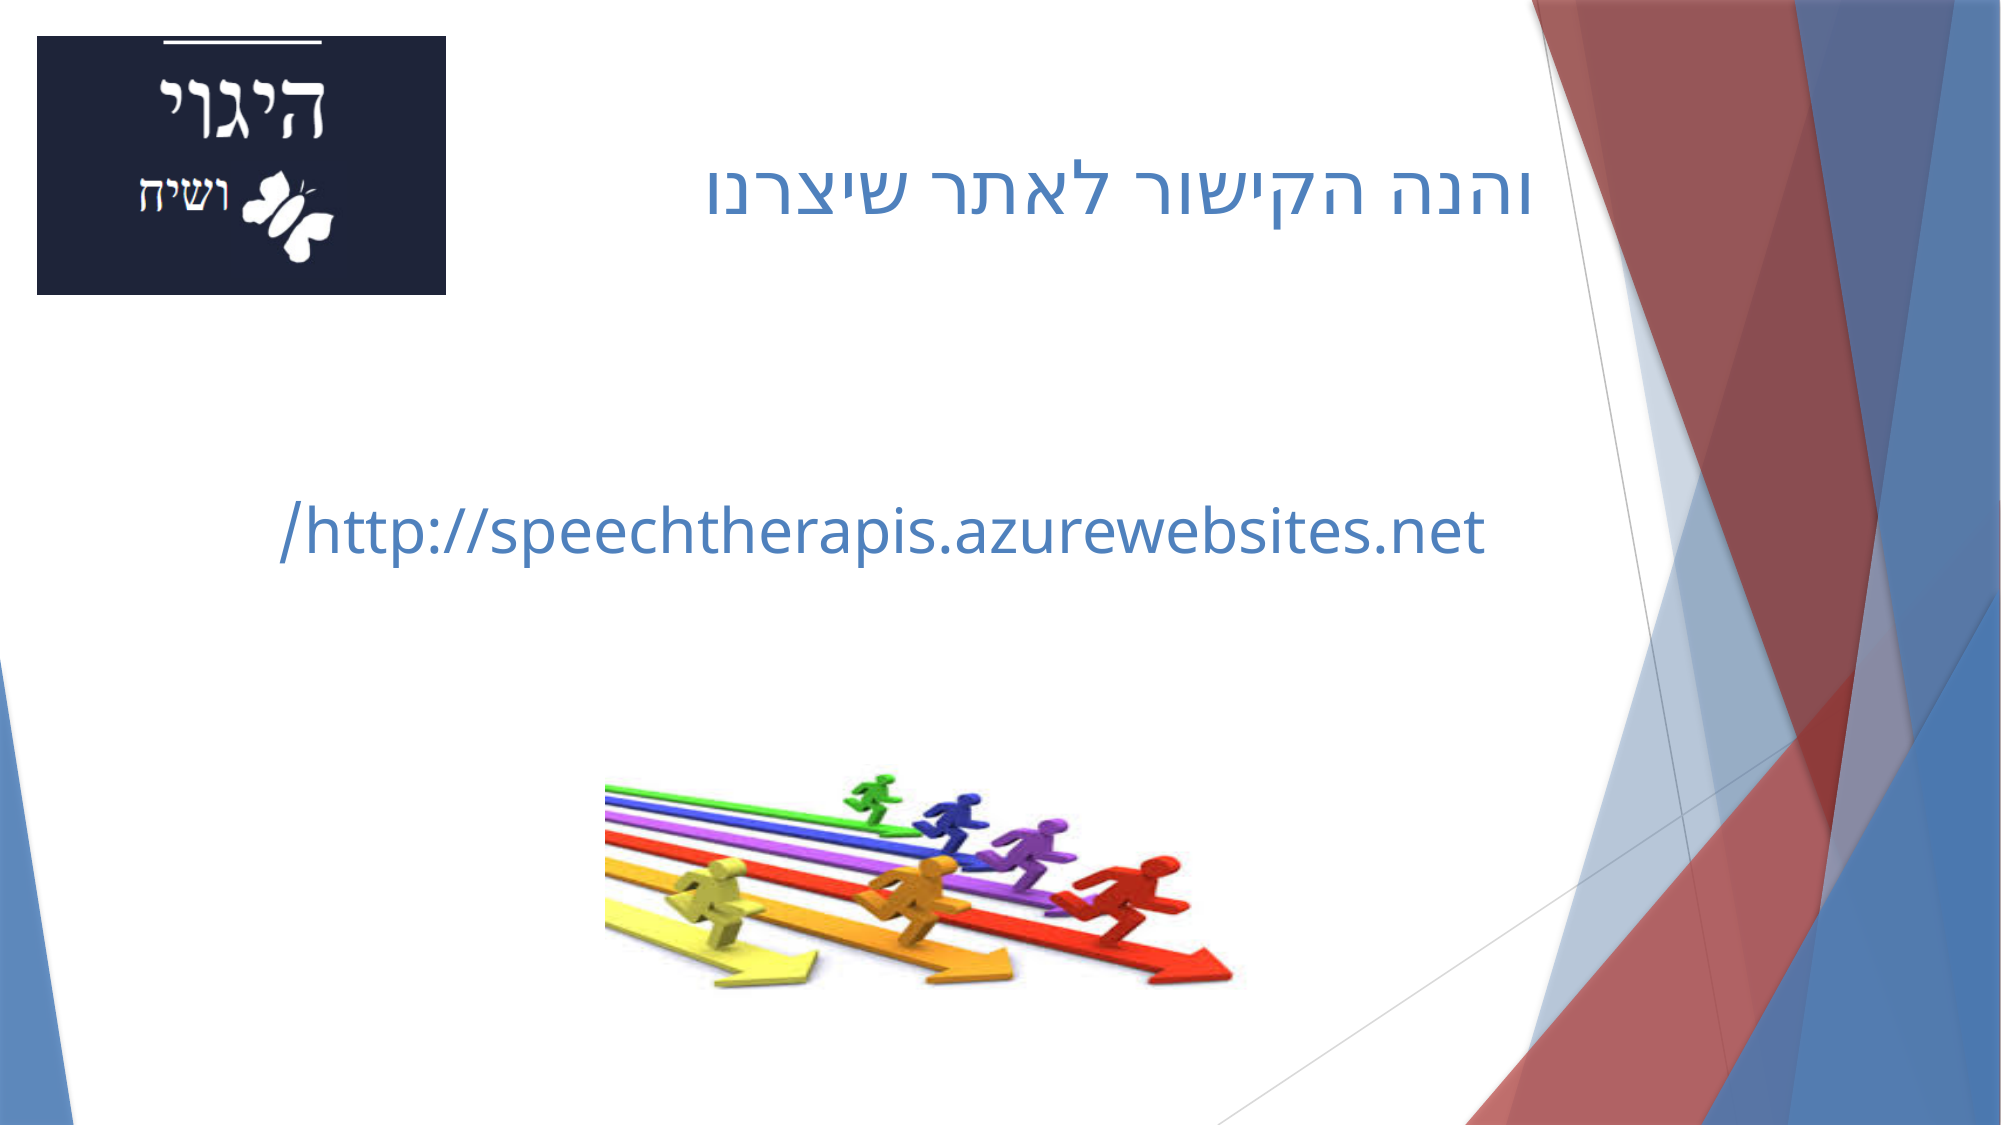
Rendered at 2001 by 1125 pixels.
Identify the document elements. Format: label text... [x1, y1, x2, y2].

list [36, 35, 447, 295]
text_box http://speechtherapis.azurewebsites.net/ [262, 484, 1502, 574]
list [604, 764, 1270, 1037]
title והנה הקישור לאתר שיצרנו [494, 131, 1553, 295]
